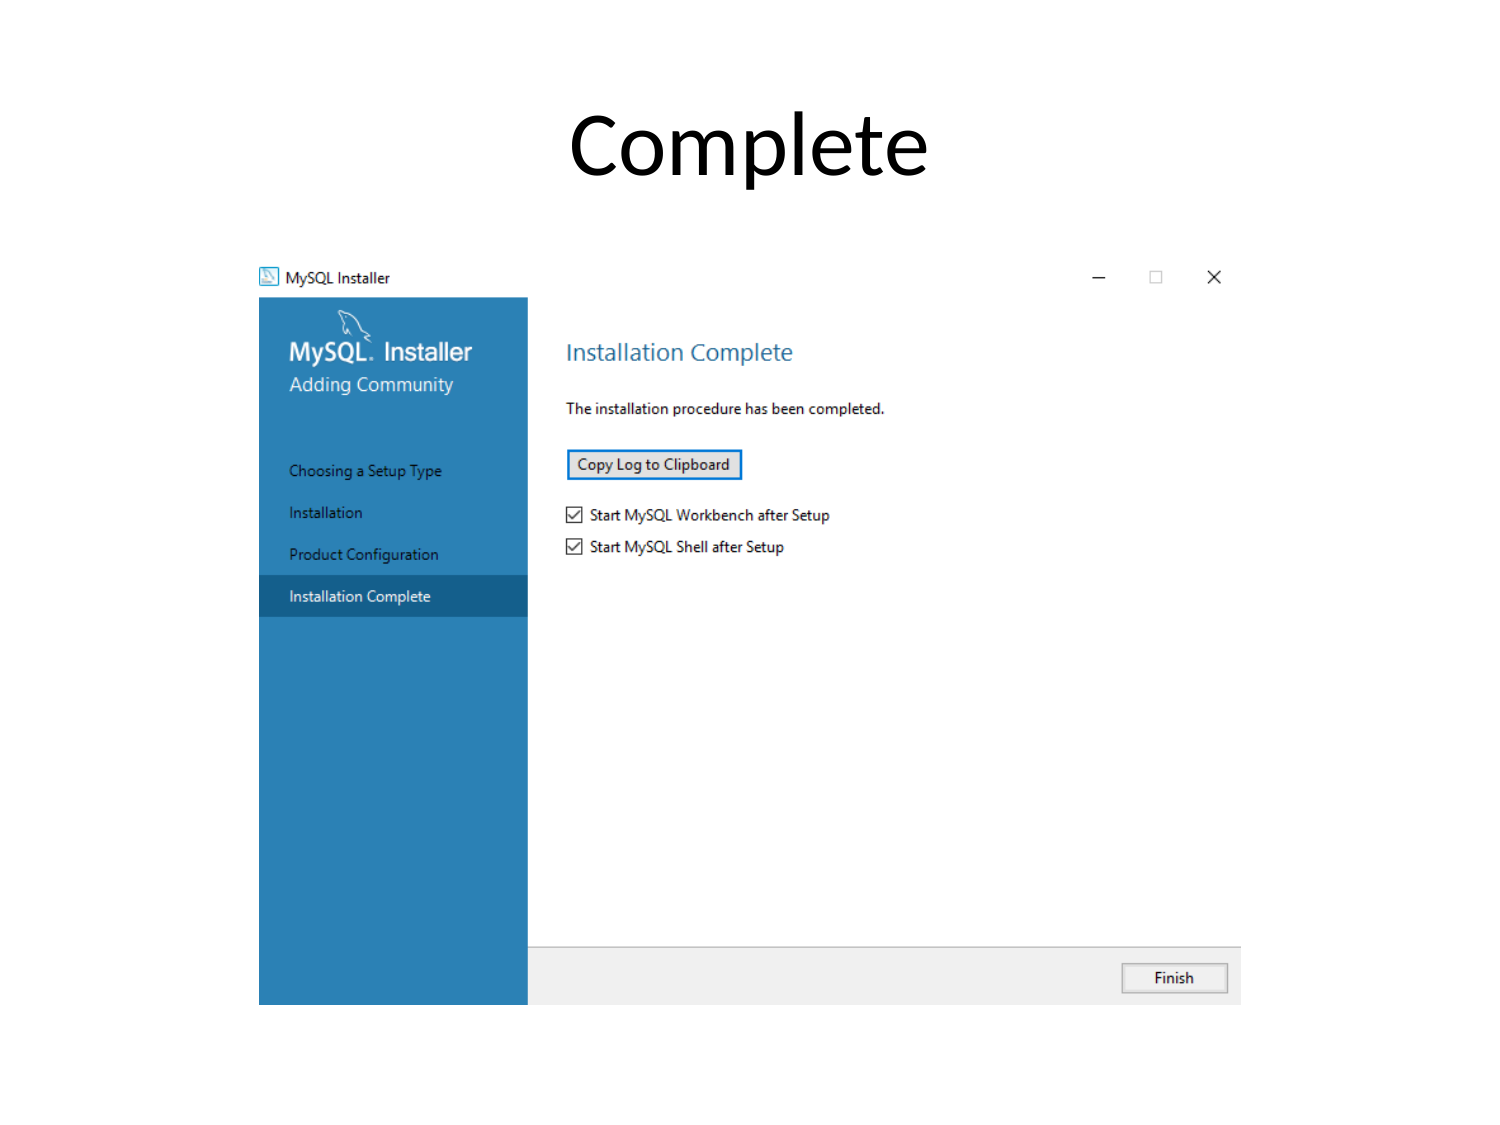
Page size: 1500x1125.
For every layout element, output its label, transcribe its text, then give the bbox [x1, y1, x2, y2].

title Complete [75, 45, 1425, 233]
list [259, 262, 1241, 1006]
